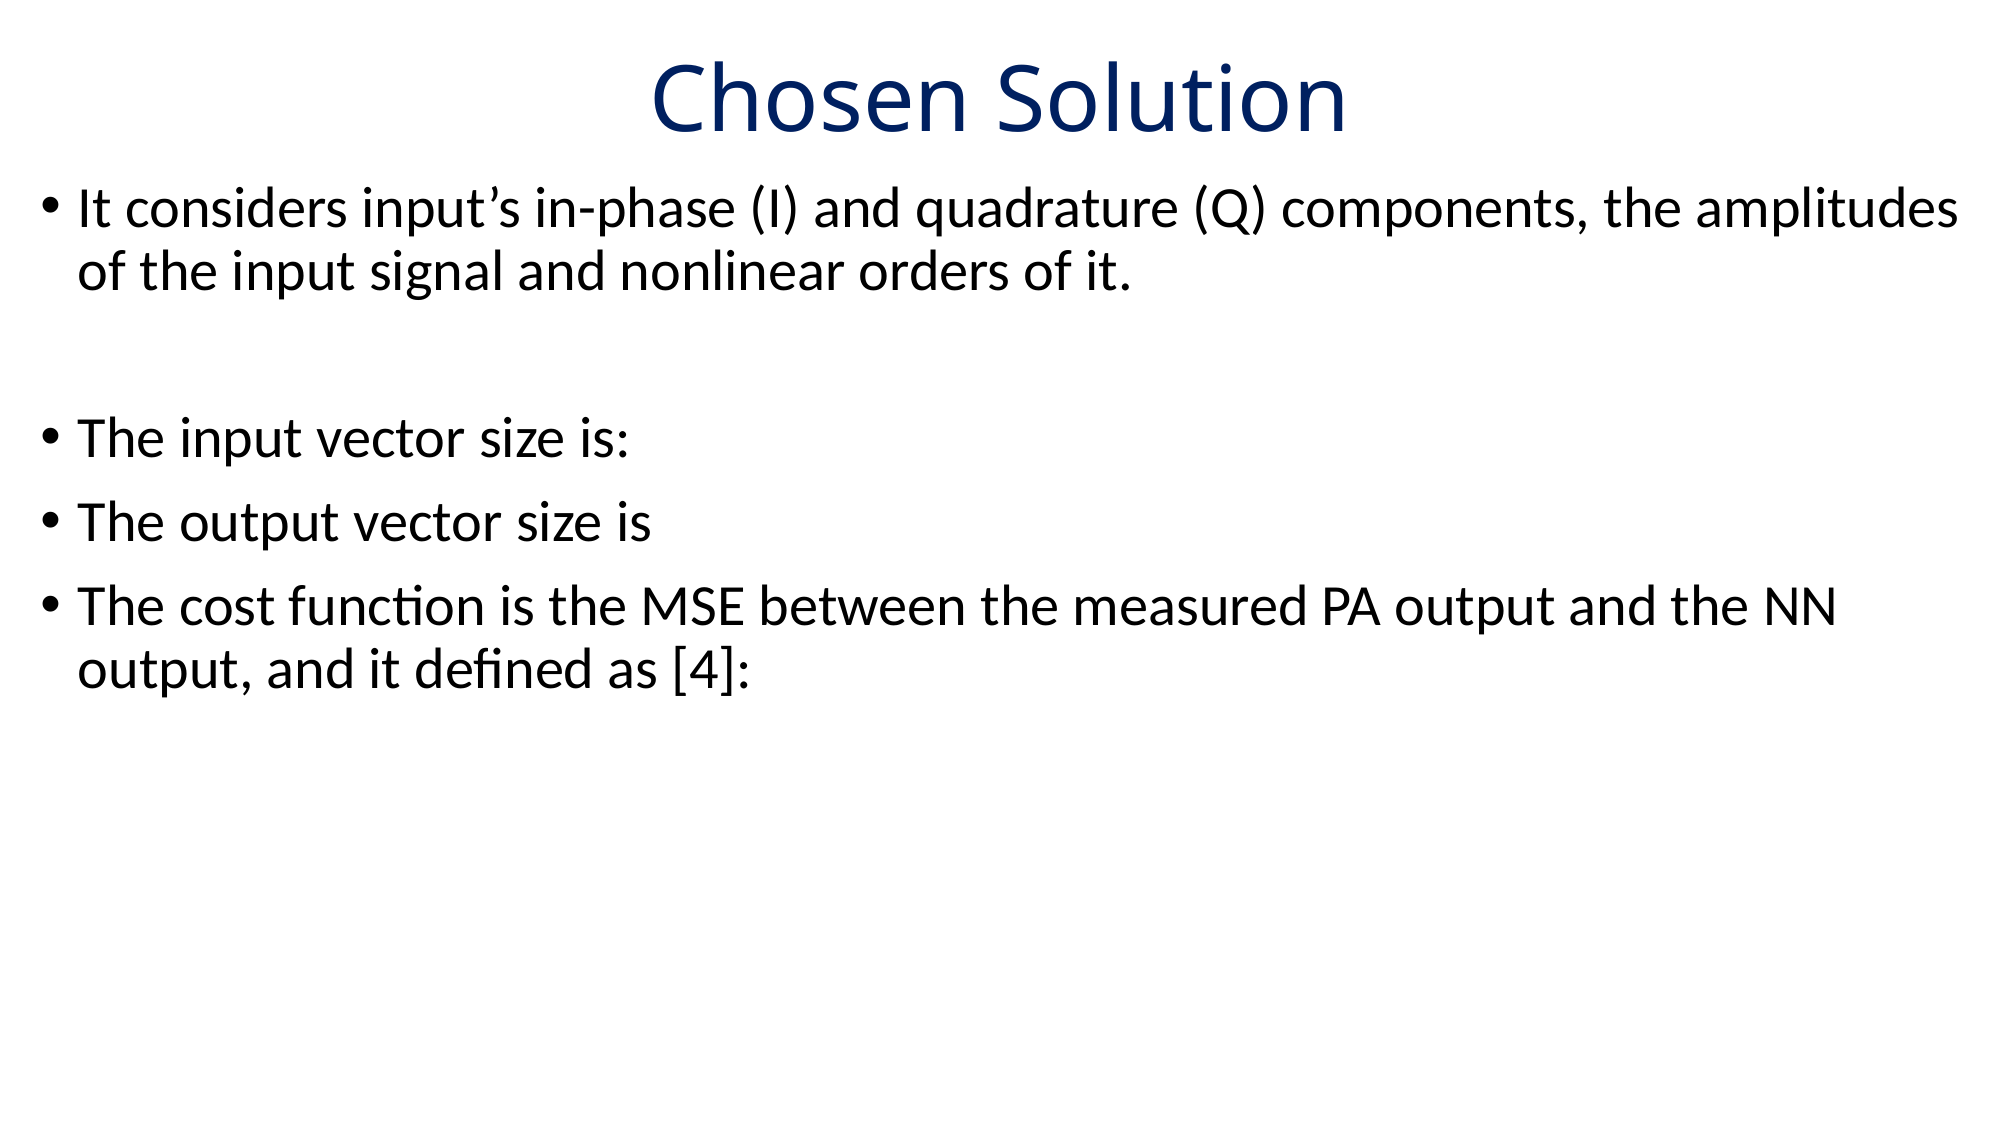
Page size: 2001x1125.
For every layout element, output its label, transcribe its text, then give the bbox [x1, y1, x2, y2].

text_box Chosen Solution [99, 45, 1900, 233]
